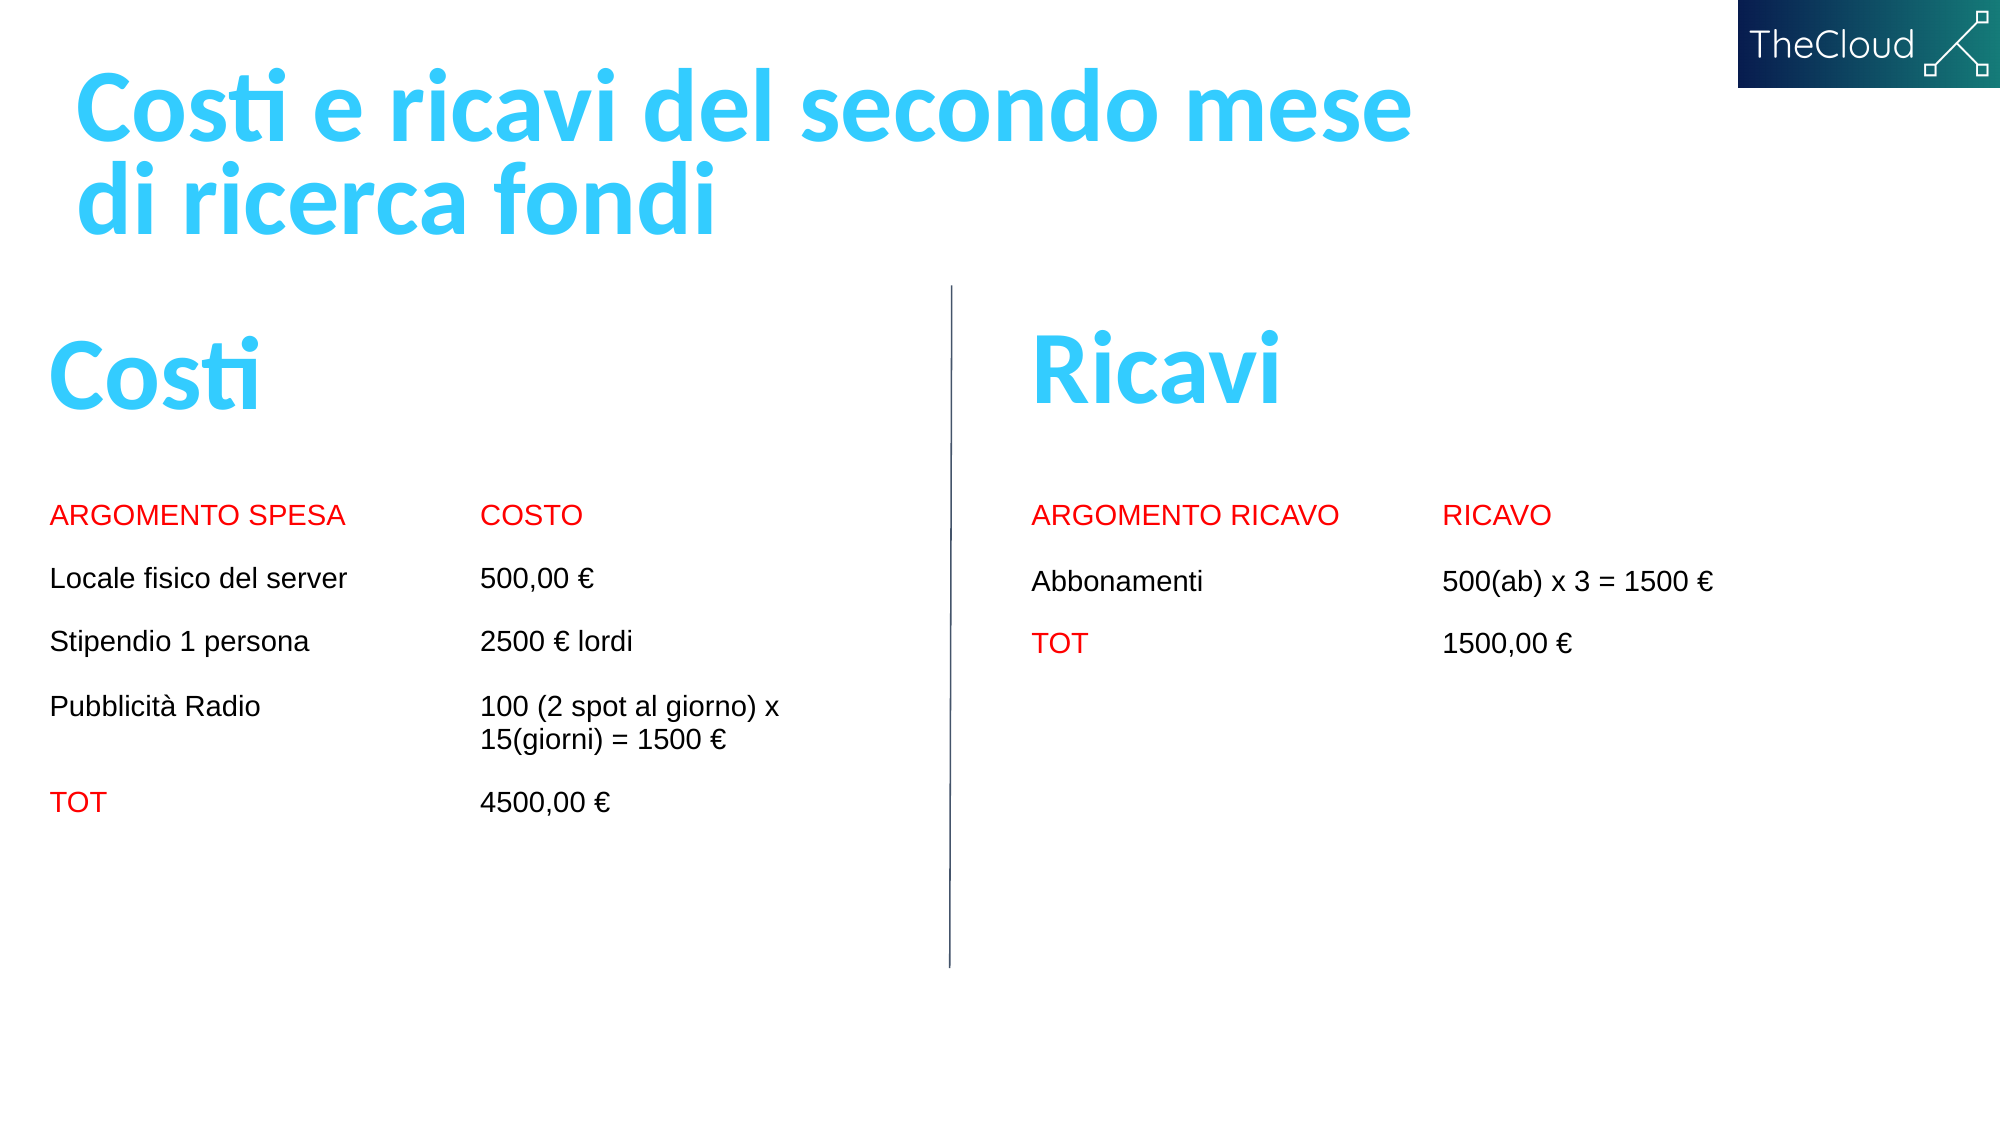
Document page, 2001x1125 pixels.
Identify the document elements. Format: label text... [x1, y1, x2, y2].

table_cell 500,00 € [465, 547, 926, 610]
table_header RICAVO 500(ab) x 3 = 1500 € [1427, 484, 1867, 612]
title Costi e ricavi del secondo mese di ricerca fondi [61, 0, 1513, 320]
table_cell TOT [35, 771, 465, 836]
title Costi [34, 266, 378, 485]
title Ricavi [1016, 320, 1425, 485]
table_cell 4500,00 € [465, 771, 926, 836]
table_header ARGOMENTO SPESA [35, 484, 465, 547]
table_header COSTO [465, 484, 926, 547]
table_header ARGOMENTO RICAVO Abbonamenti [1017, 484, 1427, 612]
table_cell 1500,00 € [1427, 612, 1867, 677]
table_cell 2500 € lordi 100 (2 spot al giorno) x 15(giorni) = 1500 € [465, 610, 926, 771]
table_cell Stipendio 1 persona Pubblicità Radio [35, 610, 465, 771]
table_cell Locale fisico del server [35, 547, 465, 610]
table_cell TOT [1017, 612, 1427, 677]
picture [1738, 0, 2000, 88]
